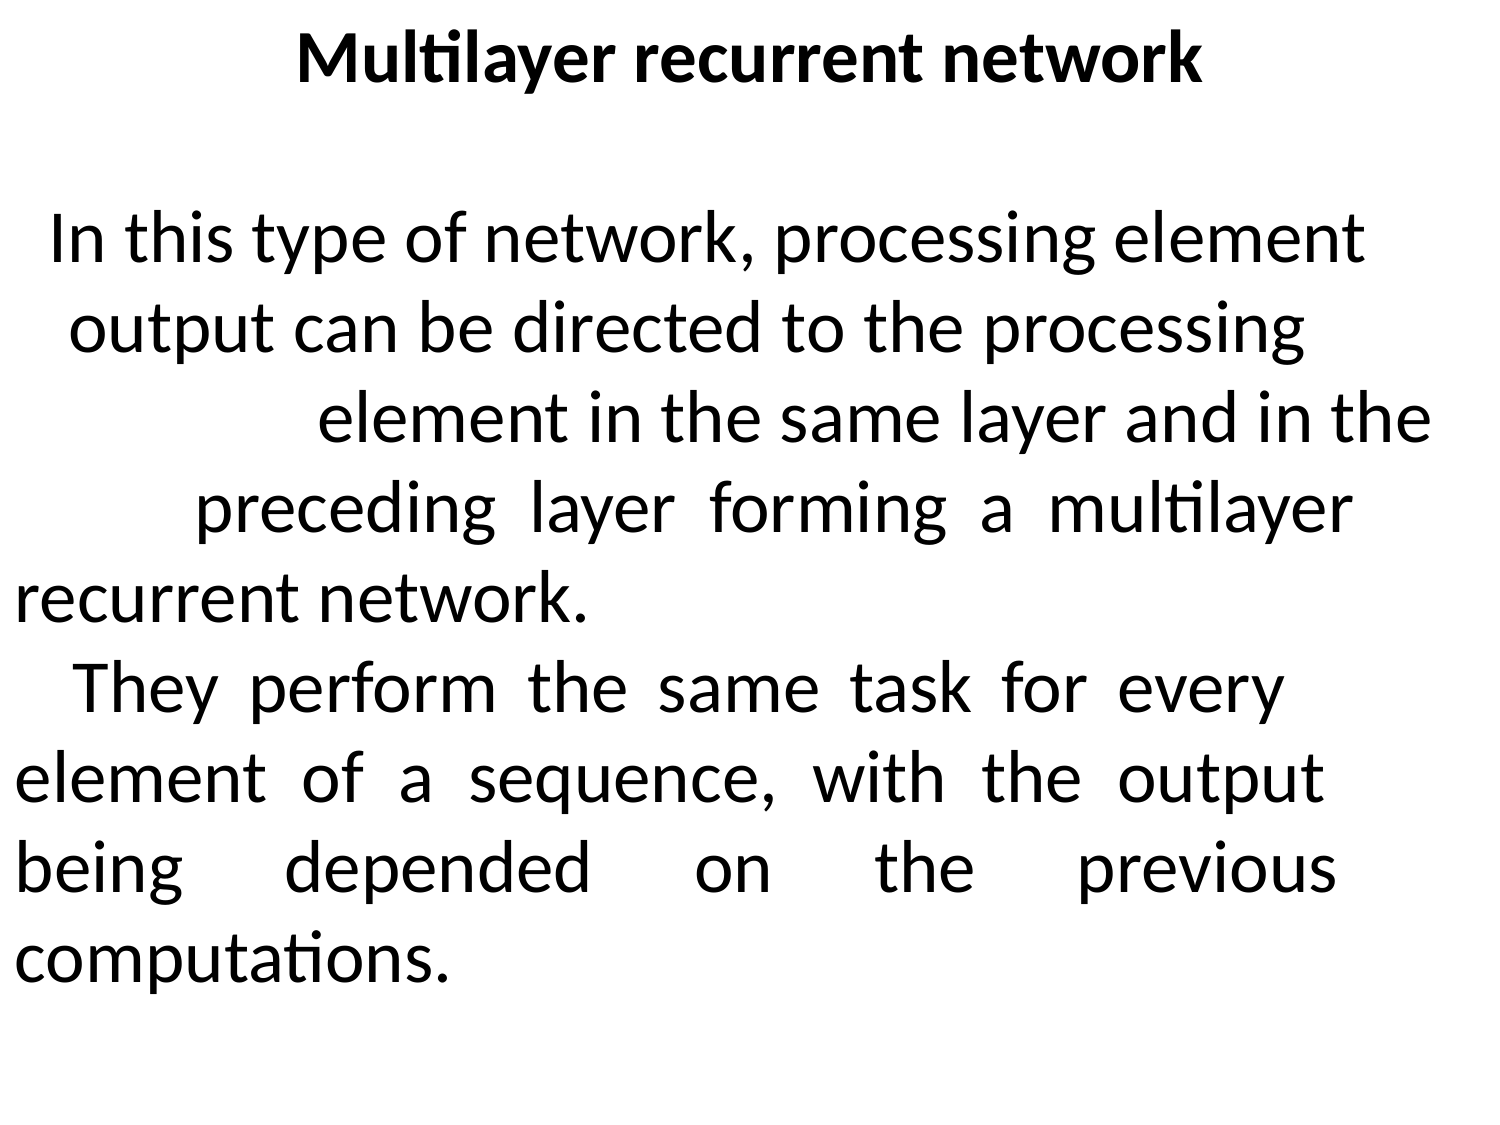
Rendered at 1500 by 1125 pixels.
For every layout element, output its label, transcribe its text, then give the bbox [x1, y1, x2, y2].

text_box Multilayer recurrent network In this type of network, processing element output can be directed to the processing element in the same layer and in the preceding layer forming a multilayer recurrent network. They perform the same task for every element of a sequence, with the output being depended on the previous computations. [0, 0, 1500, 1125]
